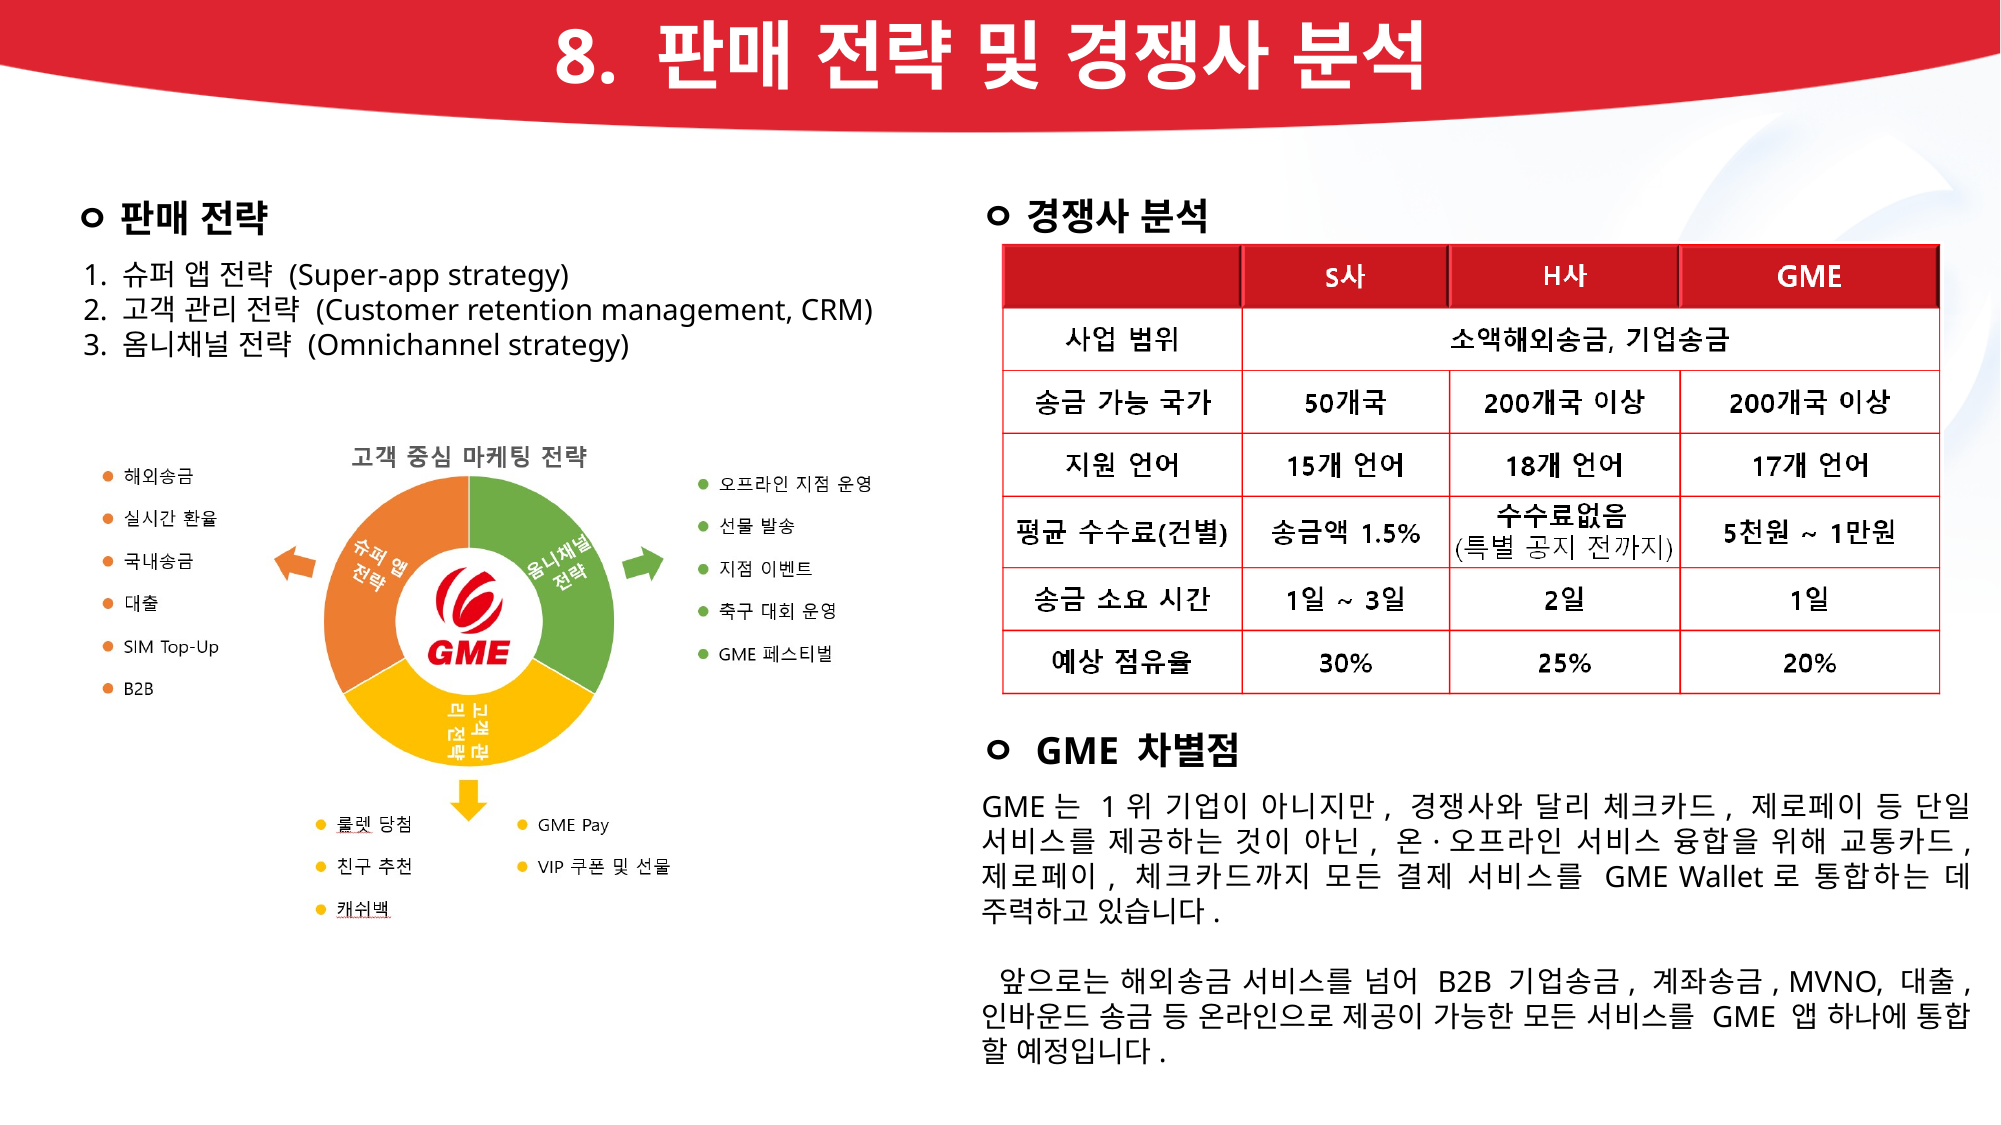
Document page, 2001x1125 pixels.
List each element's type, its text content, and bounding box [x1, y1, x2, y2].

text_box ㅇ 경쟁사 분석 [966, 182, 1906, 245]
text_box ㅇ 판매 전략 1. 슈퍼 앱 전략 (Super-app strategy) 2. 고객 관리 전략 (Customer retention management, CRM) 3. 옴니채널 전략 (Omnichannel strategy) [61, 184, 999, 369]
picture [0, 0, 2001, 1125]
text_box ㅇ GME 차별점 GME는 1위 기업이 아니지만, 경쟁사와 달리 체크카드, 제로페이 등 단일 서비스를 제공하는 것이 아닌, 온·오프라인 서비스 융합을 위해 교통카드, 제로페이, 체크카드까지 모든 결제 서비스를 GME Wallet로 통합하는 데 주력하고 있습니다. 앞으로는 해외송금 서비스를 넘어 B2B 기업송금, 계좌송금, MVNO, 대출, 인바운드 송금 등 온라인으로 제공이 가능한 모든 서비스를 GME 앱 하나에 통합 할 예정입니다. [966, 716, 1987, 1076]
